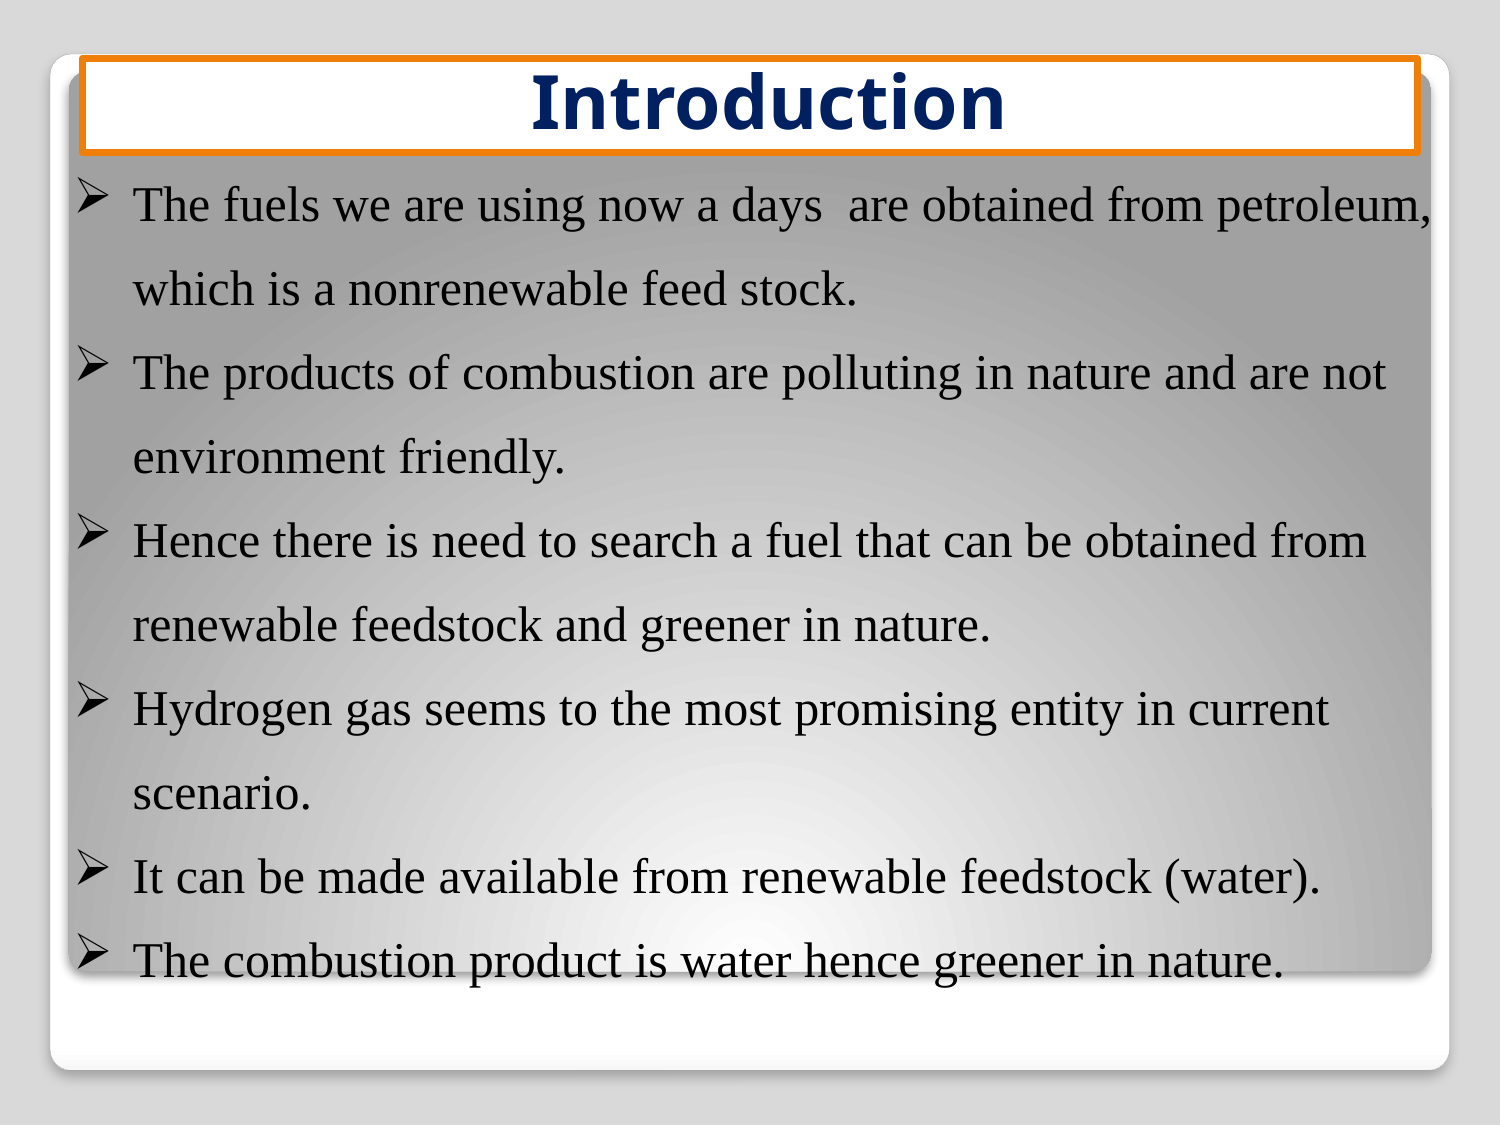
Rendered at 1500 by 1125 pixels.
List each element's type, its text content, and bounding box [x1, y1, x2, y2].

text_box The fuels we are using now a days are obtained from petroleum, which is a nonrenewable feed stock. The products of combustion are polluting in nature and are not environment friendly. Hence there is need to search a fuel that can be obtained from renewable feedstock and greener in nature. Hydrogen gas seems to the most promising entity in current scenario. It can be made available from renewable feedstock (water). The combustion product is water hence greener in nature. [58, 140, 1453, 1058]
title Introduction [79, 55, 1421, 140]
